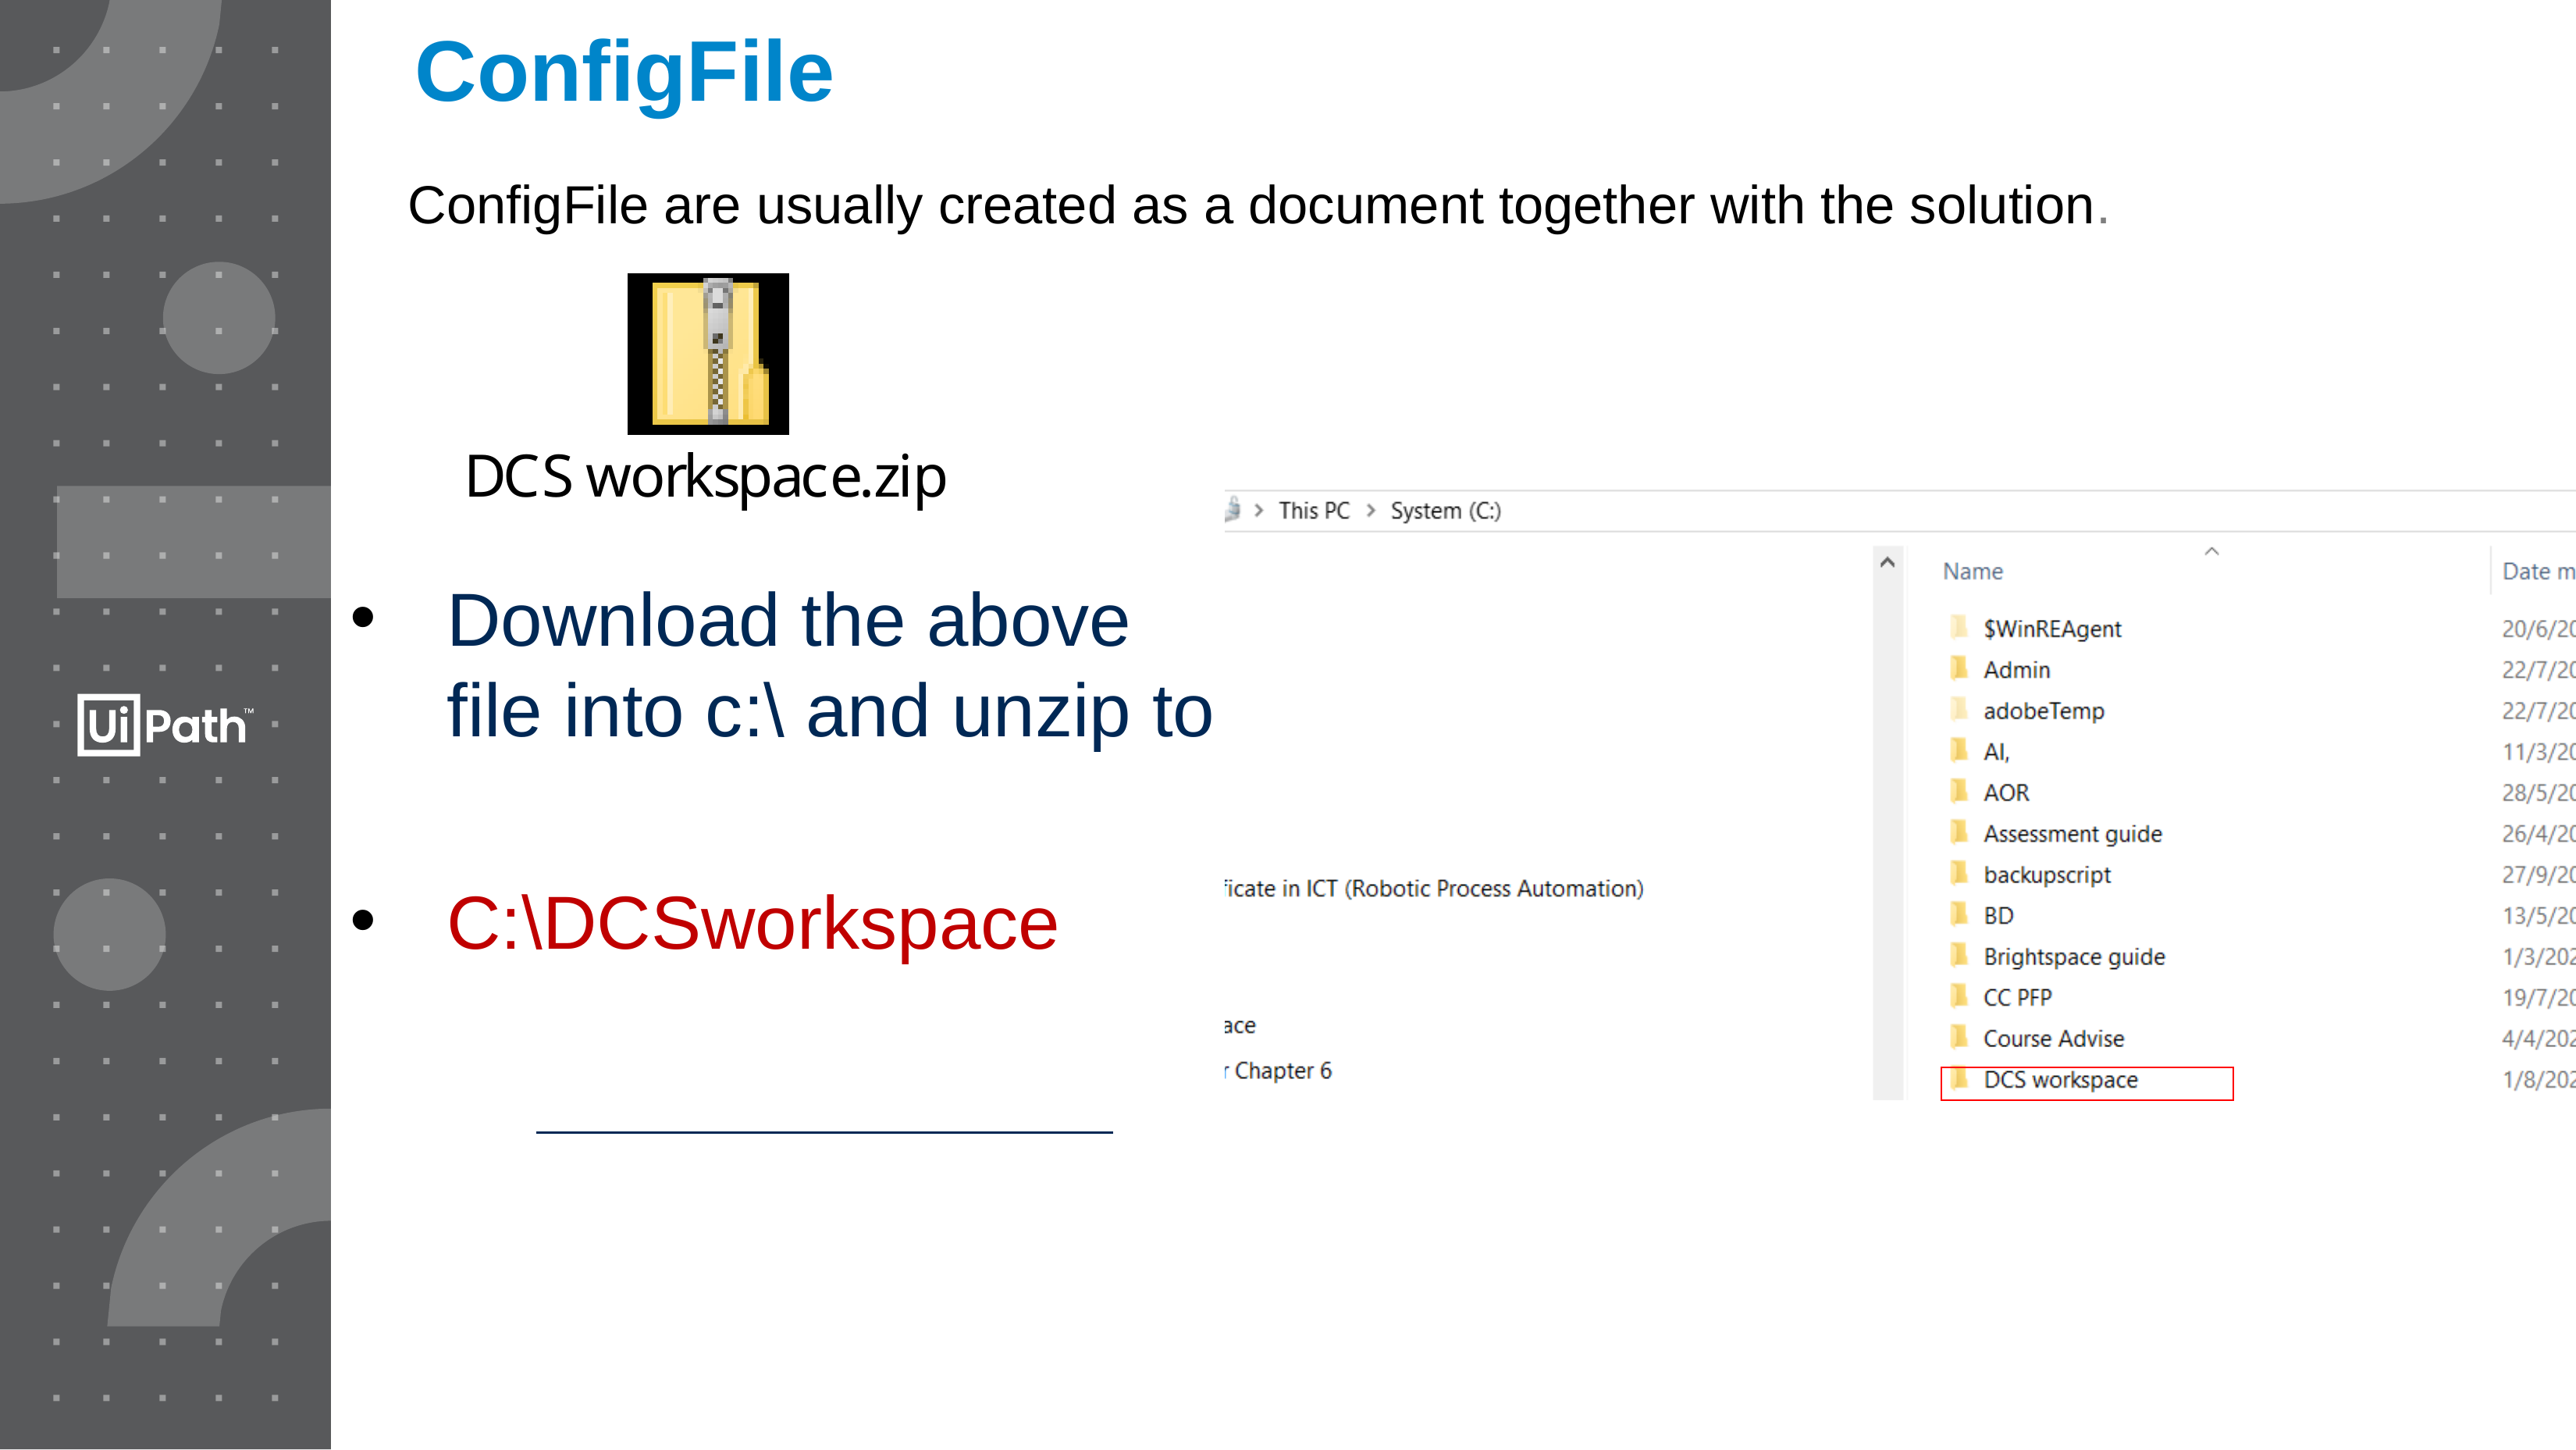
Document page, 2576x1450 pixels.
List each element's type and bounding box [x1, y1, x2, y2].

text_box [324, 9, 2432, 1285]
picture [1225, 484, 2576, 1100]
text_box [404, 273, 1014, 537]
